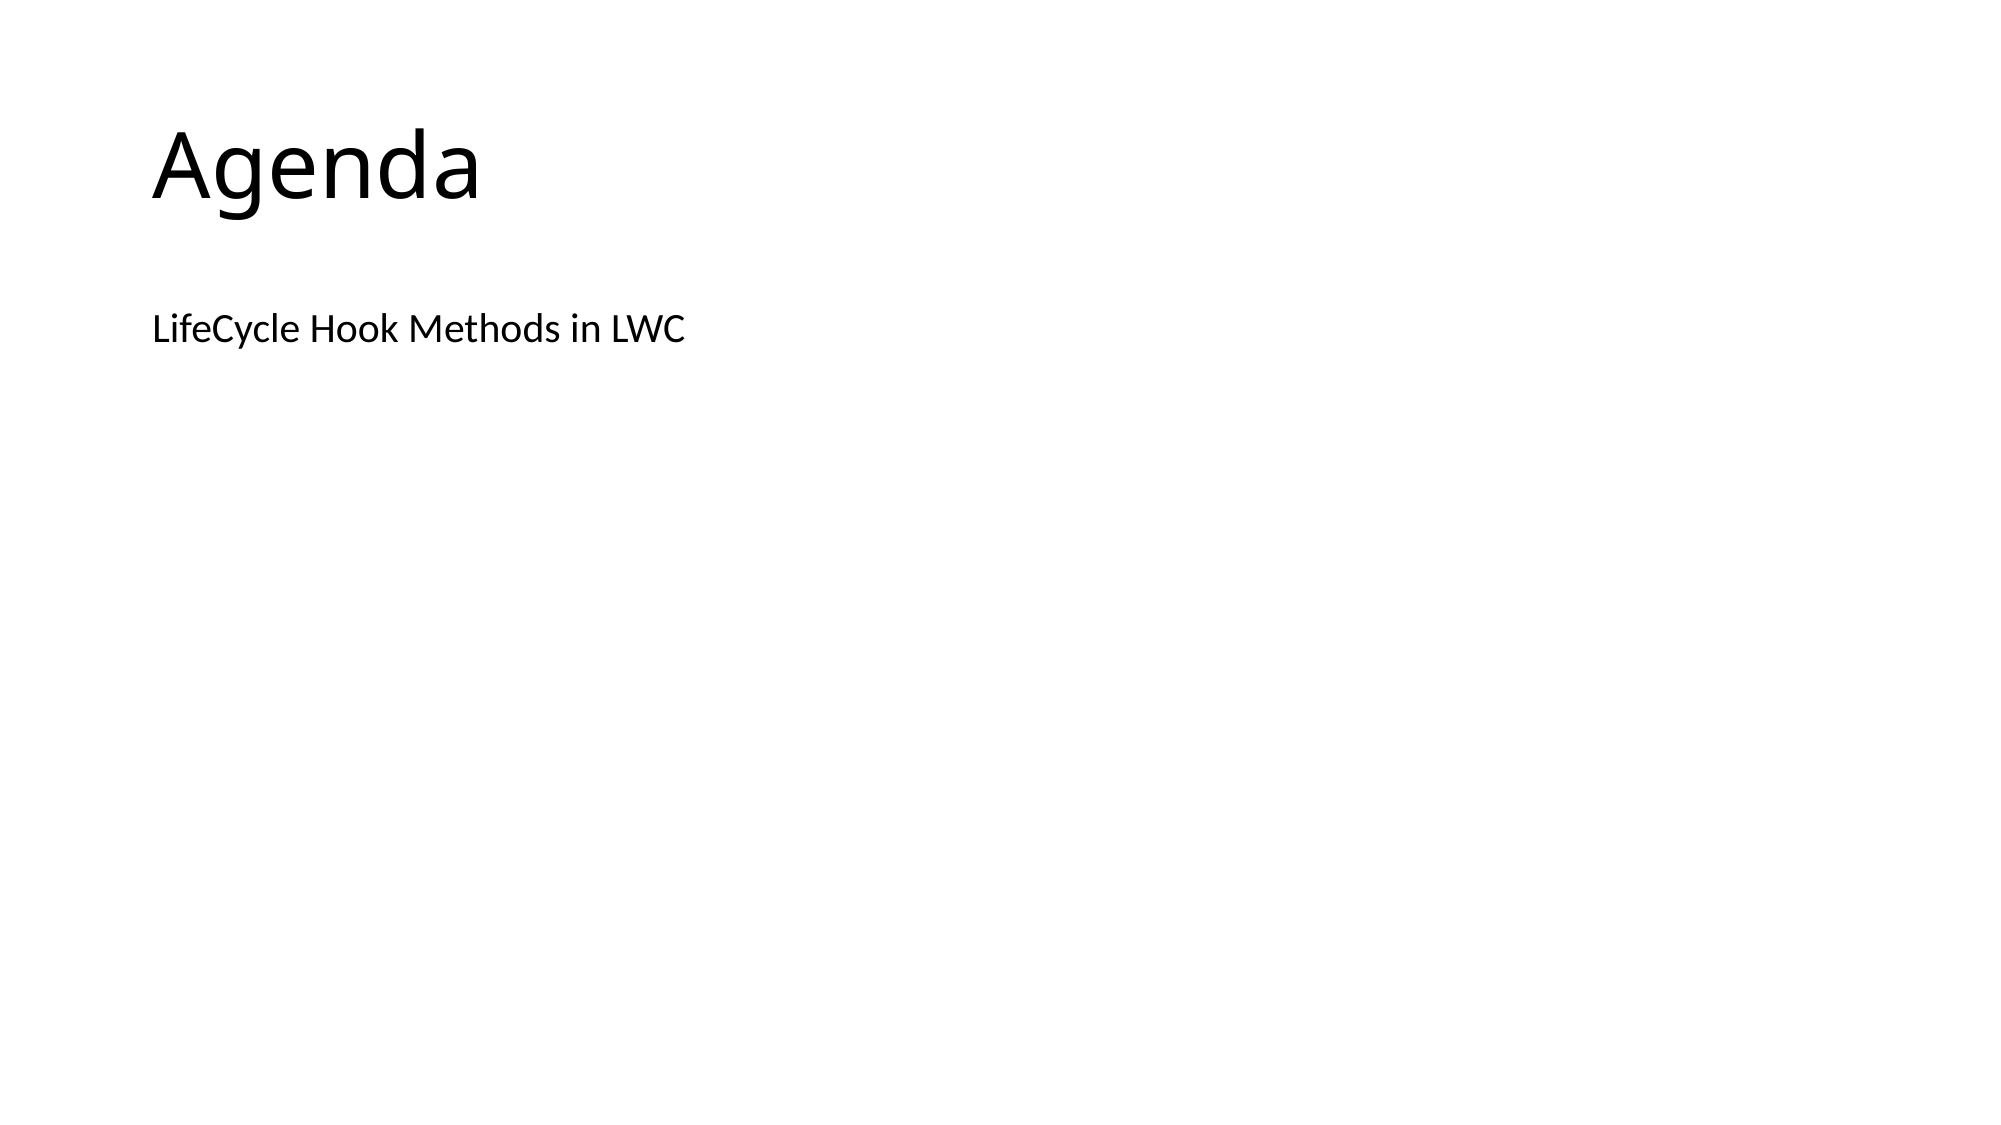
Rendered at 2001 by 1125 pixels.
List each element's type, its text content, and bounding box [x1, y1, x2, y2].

title Agenda [137, 59, 1863, 278]
list LifeCycle Hook Methods in LWC [137, 299, 1863, 1014]
